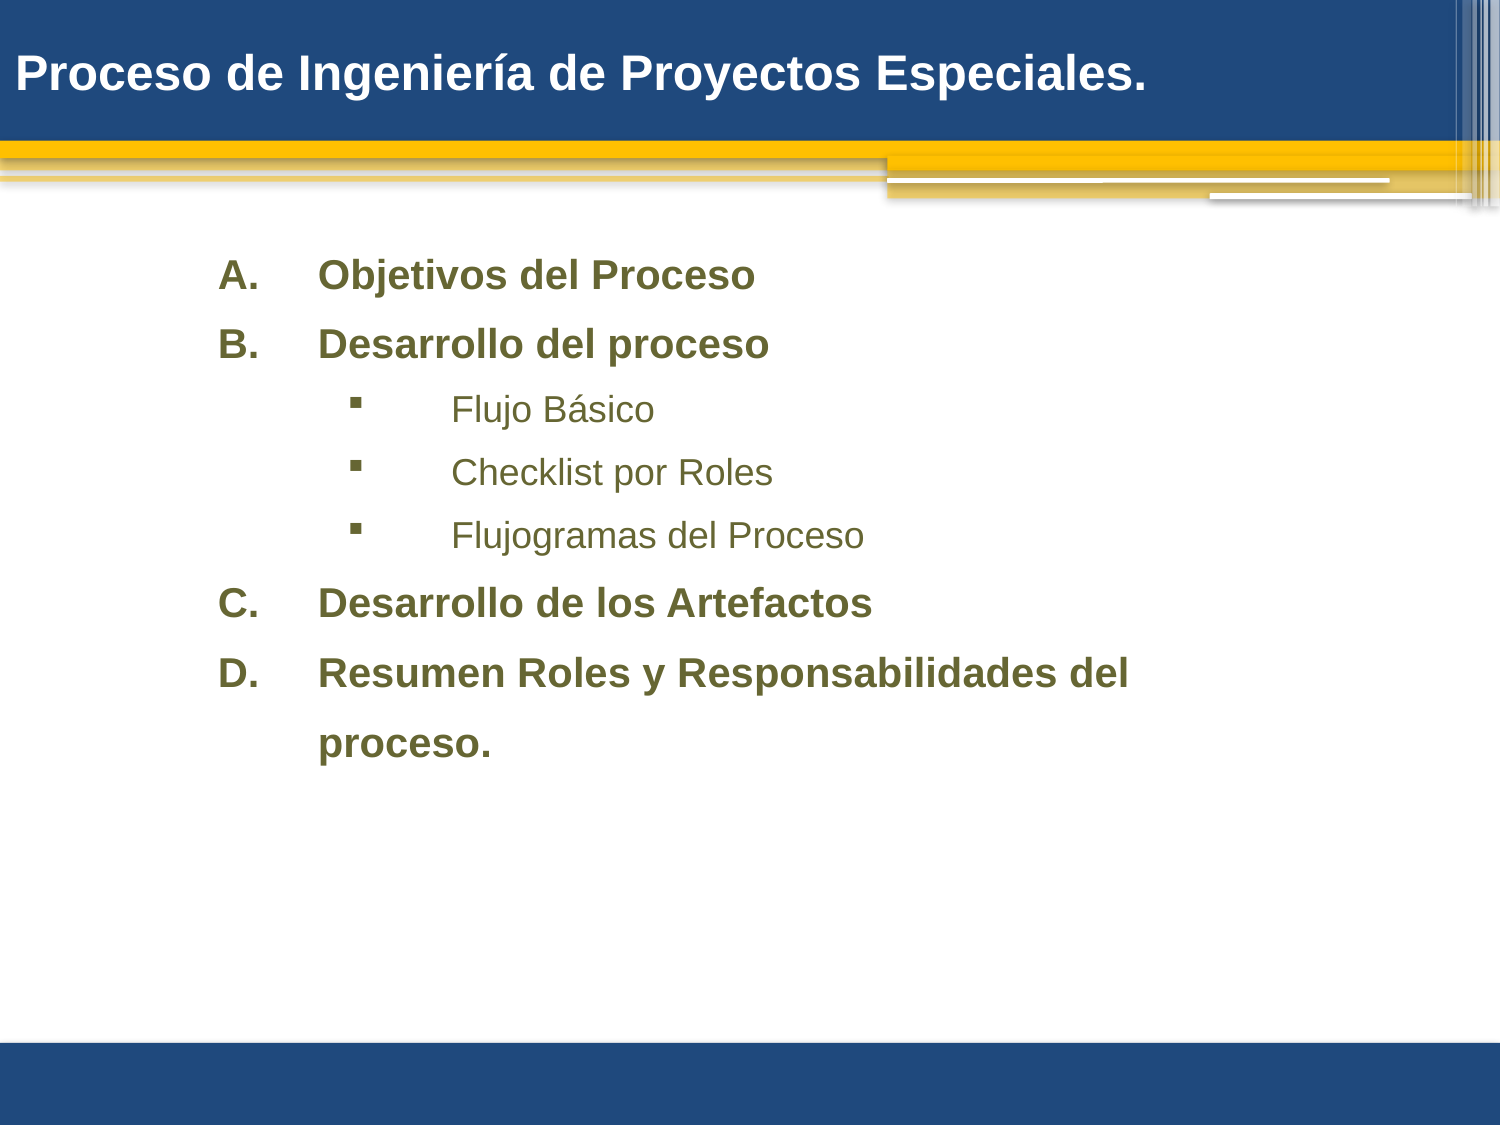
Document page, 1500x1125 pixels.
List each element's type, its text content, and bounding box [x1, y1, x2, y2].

text_box Objetivos del Proceso Desarrollo del proceso Flujo Básico Checklist por Roles Flujogramas del Proceso Desarrollo de los Artefactos Resumen Roles y Responsabilidades del proceso. [53, 220, 1329, 774]
title Proceso de Ingeniería de Proyectos Especiales. [0, 0, 1454, 141]
